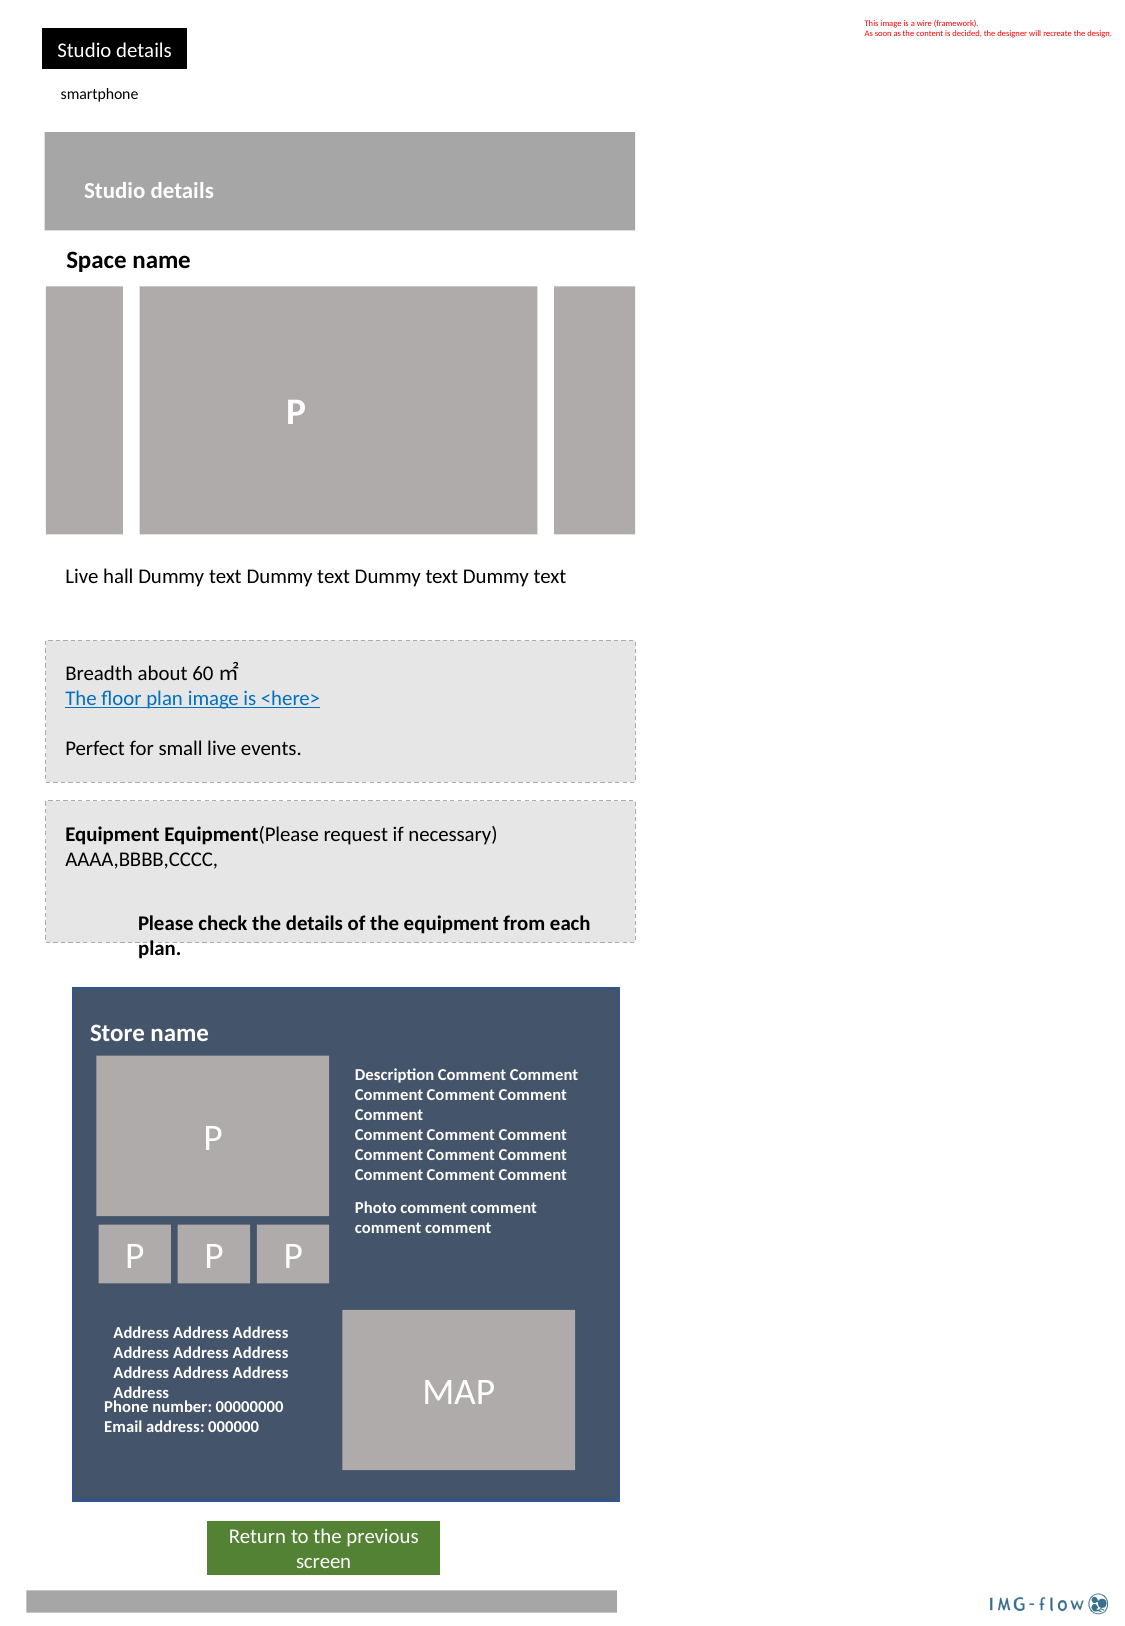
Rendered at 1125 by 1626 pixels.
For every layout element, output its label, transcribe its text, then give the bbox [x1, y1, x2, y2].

text_box Return to the previous screen [205, 1519, 442, 1577]
text_box [45, 285, 124, 535]
text_box [25, 1589, 618, 1614]
text_box smartphone [45, 76, 154, 111]
text_box [44, 131, 636, 231]
text_box [72, 987, 620, 1502]
text_box Equipment Equipment(Please request if necessary) AAAA,BBBB,CCCC, [50, 812, 563, 878]
text_box Address Address Address Address Address Address Address Address Address Address [98, 1314, 356, 1430]
text_box [553, 285, 636, 535]
text_box Studio details [68, 174, 325, 206]
text_box This image is a wire (framework). As soon as the content is decided, the designer will recreate the design. [849, 10, 1125, 46]
text_box Live hall Dummy text Dummy text Dummy text Dummy text [50, 555, 597, 595]
text_box Store name [75, 1009, 224, 1054]
text_box Please check the details of the equipment from each plan. [123, 902, 636, 968]
text_box Phone number: 00000000 Email address: 000000 [89, 1388, 346, 1444]
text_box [986, 1592, 1109, 1615]
text_box P [97, 1223, 172, 1284]
text_box Breadth about 60㎡ The floor plan image is <here> Perfect for small live events. [50, 652, 563, 768]
text_box P [177, 1223, 251, 1284]
text_box Photo comment comment comment comment [340, 1190, 597, 1245]
text_box P [256, 1223, 330, 1284]
text_box P [271, 379, 322, 440]
text_box MAP [341, 1309, 576, 1471]
text_box Studio details [42, 28, 187, 69]
text_box Space name [51, 236, 206, 282]
text_box [45, 639, 636, 783]
text_box [139, 285, 538, 535]
text_box Description Comment Comment Comment Comment Comment Comment Comment Comment Comment Comment Comment Comment Comment Comment Comment [340, 1056, 597, 1190]
text_box [45, 800, 636, 944]
text_box P [95, 1055, 330, 1217]
